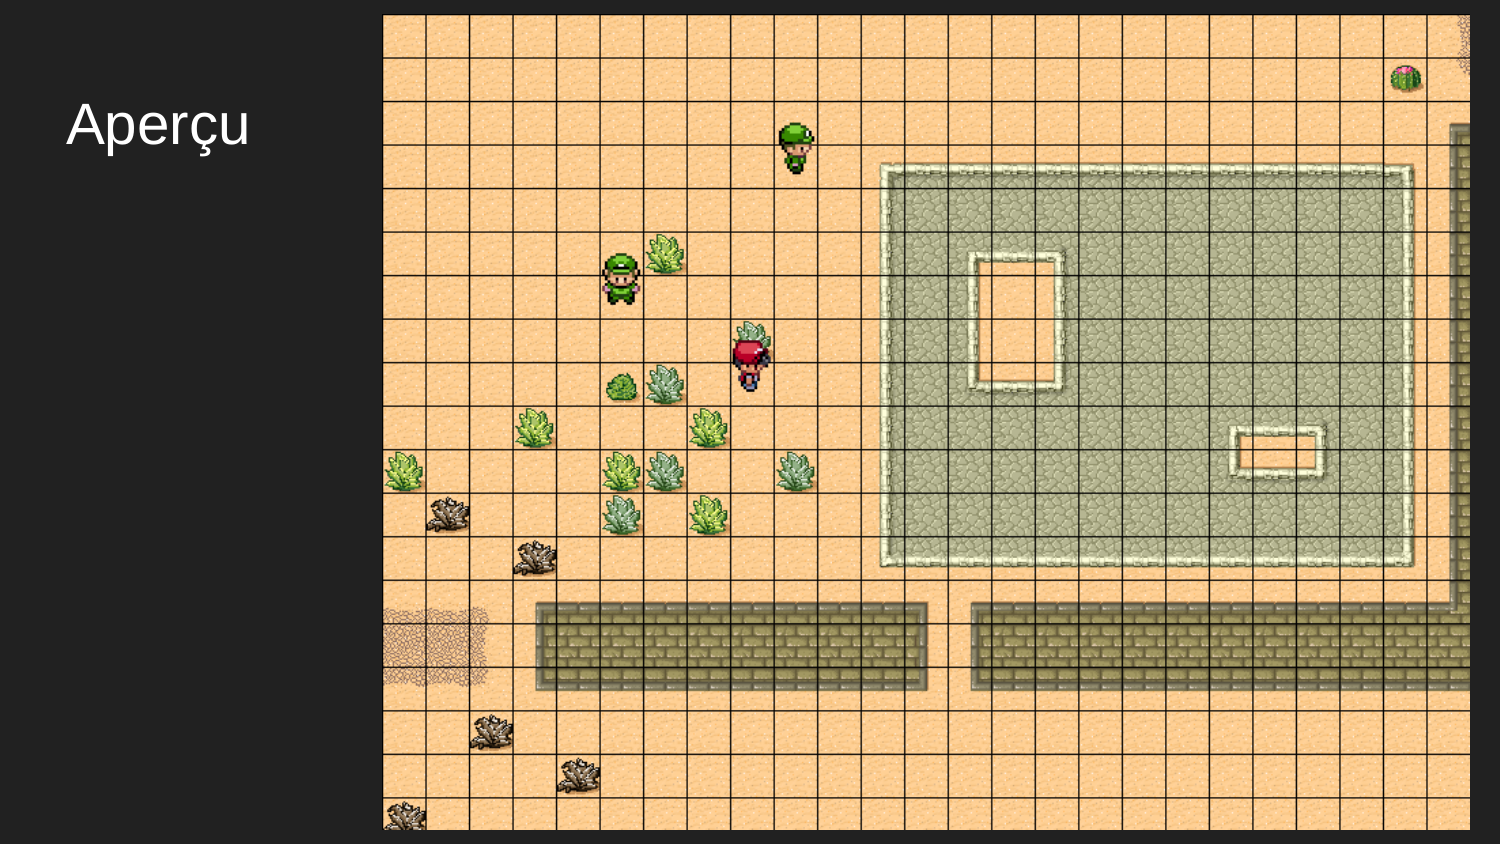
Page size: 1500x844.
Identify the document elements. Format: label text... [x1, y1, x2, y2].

title Aperçu [51, 71, 376, 166]
picture [381, 13, 1470, 830]
